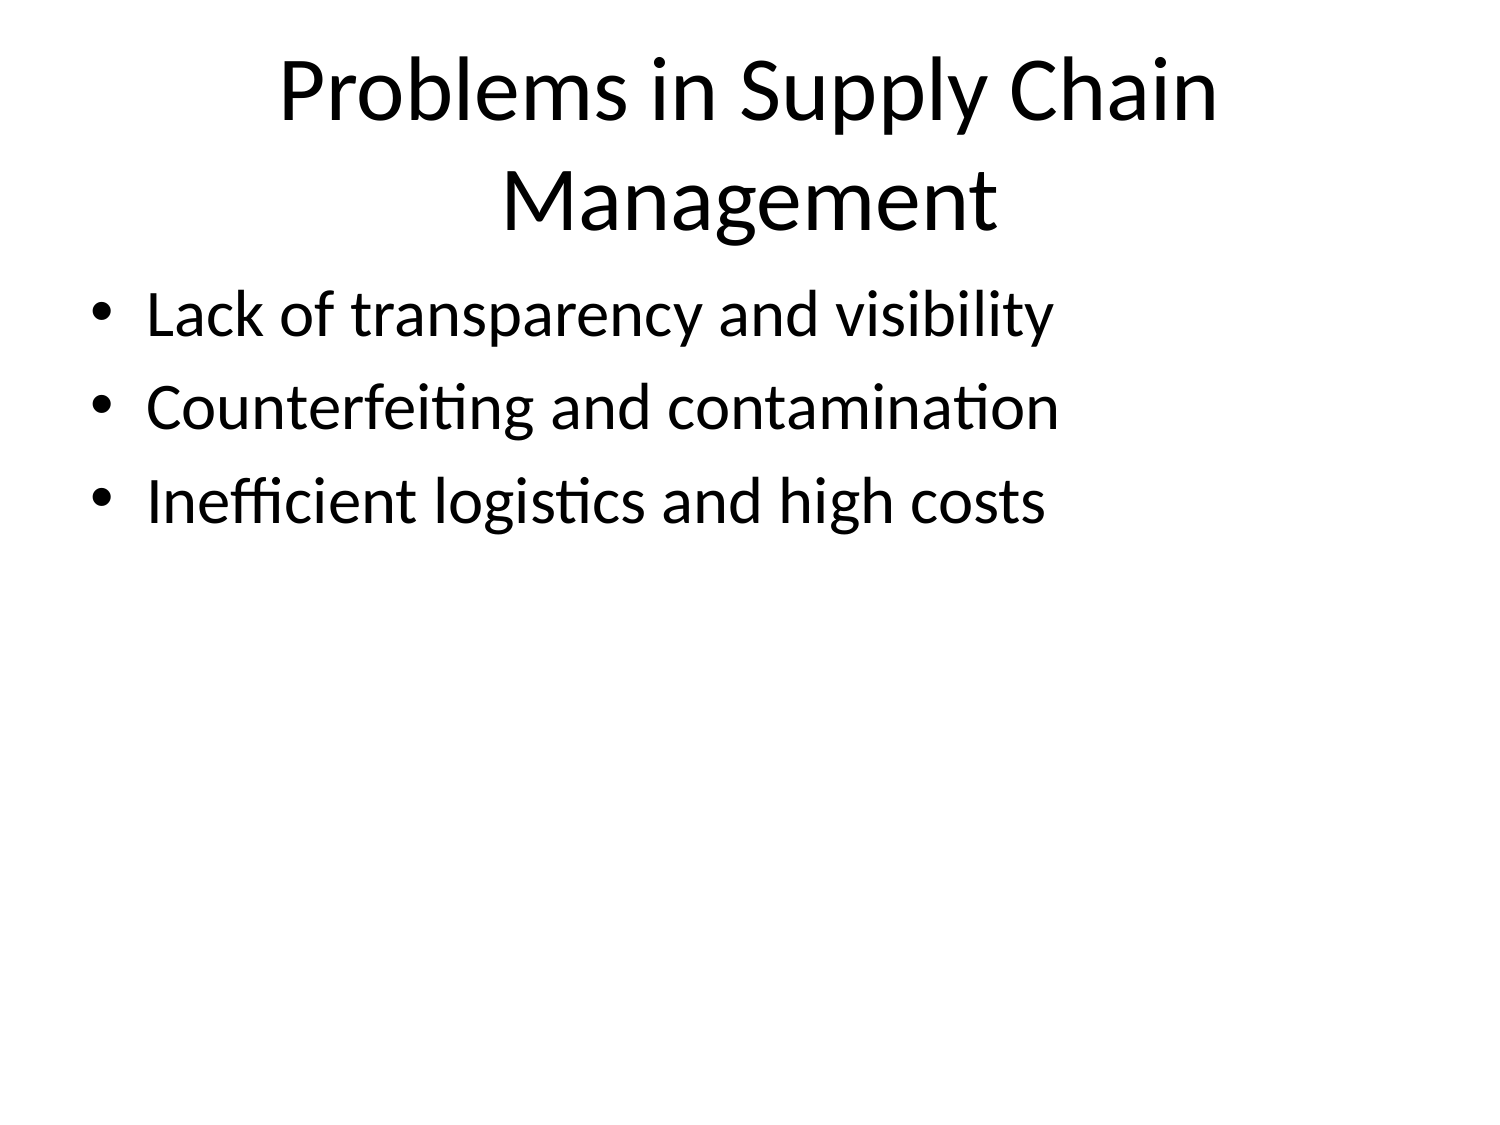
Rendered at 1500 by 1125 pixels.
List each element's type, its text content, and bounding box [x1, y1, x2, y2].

list Lack of transparency and visibility Counterfeiting and contamination Inefficient logistics and high costs [75, 262, 1425, 1005]
title Problems in Supply Chain Management [75, 45, 1425, 233]
